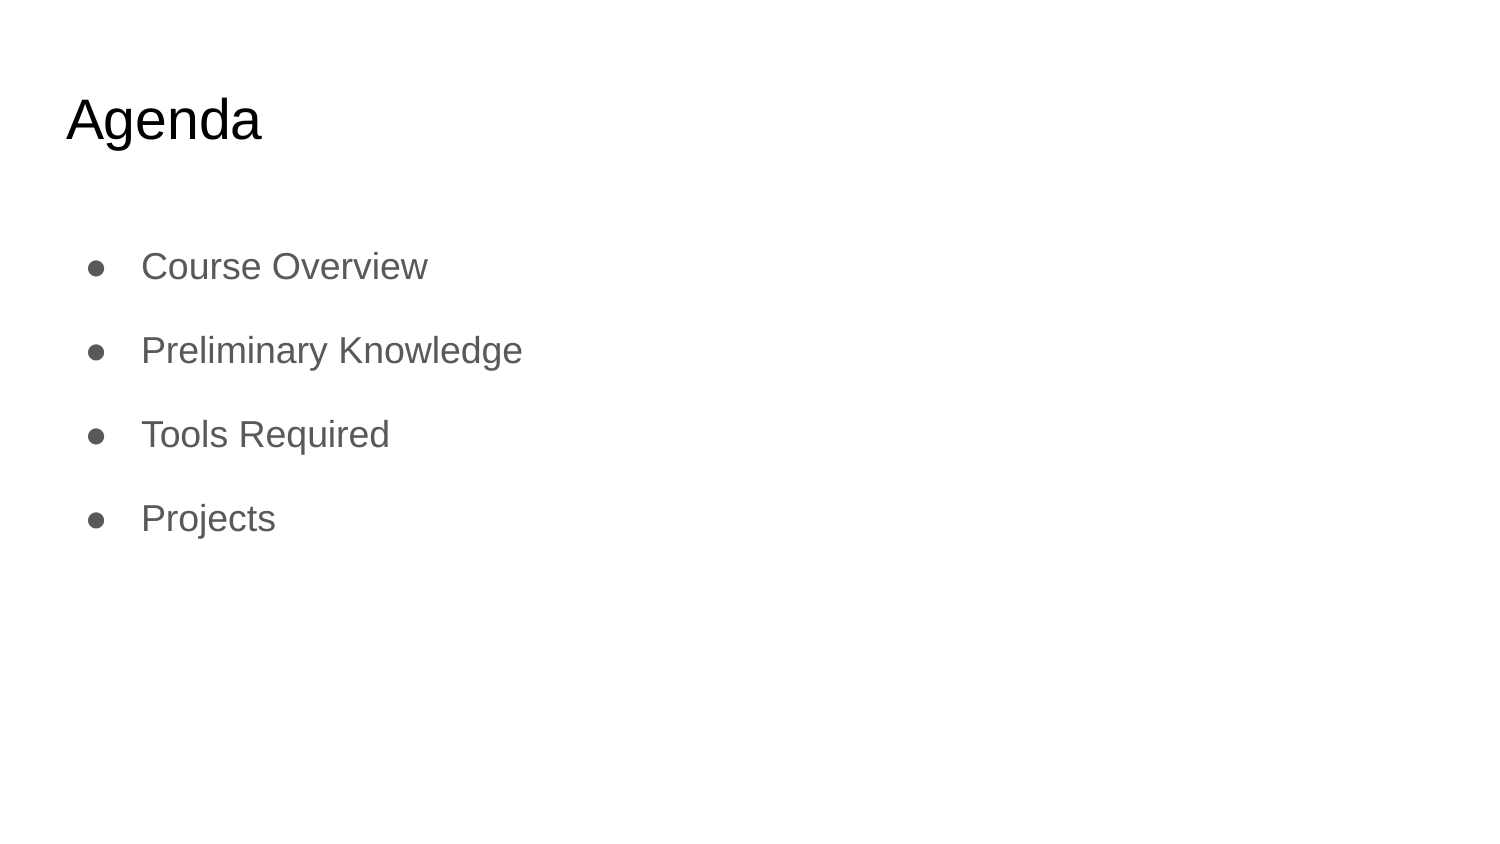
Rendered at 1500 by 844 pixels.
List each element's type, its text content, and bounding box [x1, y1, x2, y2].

title Agenda [51, 72, 1449, 167]
list Course Overview Preliminary Knowledge Tools Required Projects [51, 189, 1449, 750]
